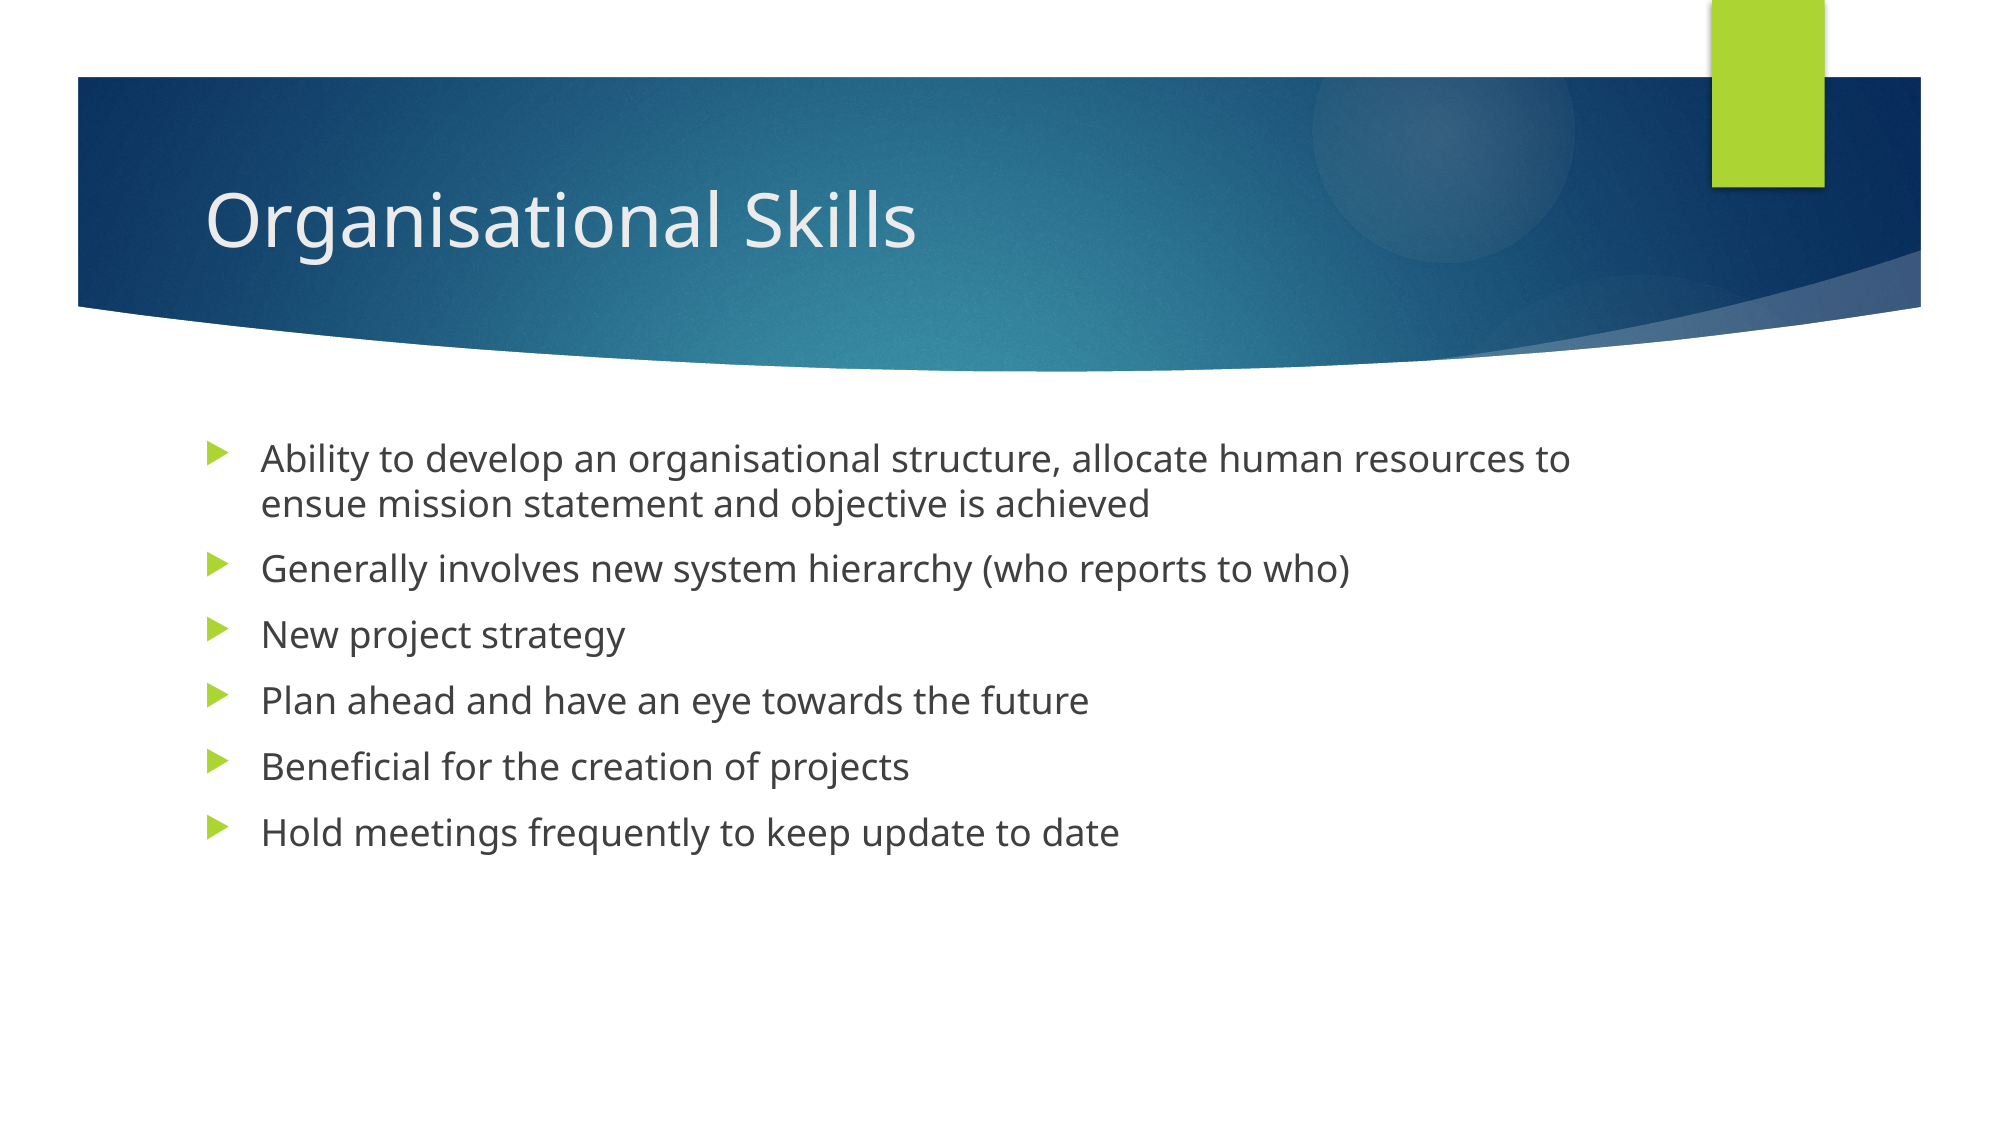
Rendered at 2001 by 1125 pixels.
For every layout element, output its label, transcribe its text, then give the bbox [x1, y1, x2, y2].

list Ability to develop an organisational structure, allocate human resources to ensue mission statement and objective is achieved Generally involves new system hierarchy (who reports to who) New project strategy Plan ahead and have an eye towards the future Beneficial for the creation of projects Hold meetings frequently to keep update to date [189, 427, 1627, 988]
title Organisational Skills [189, 159, 1627, 276]
